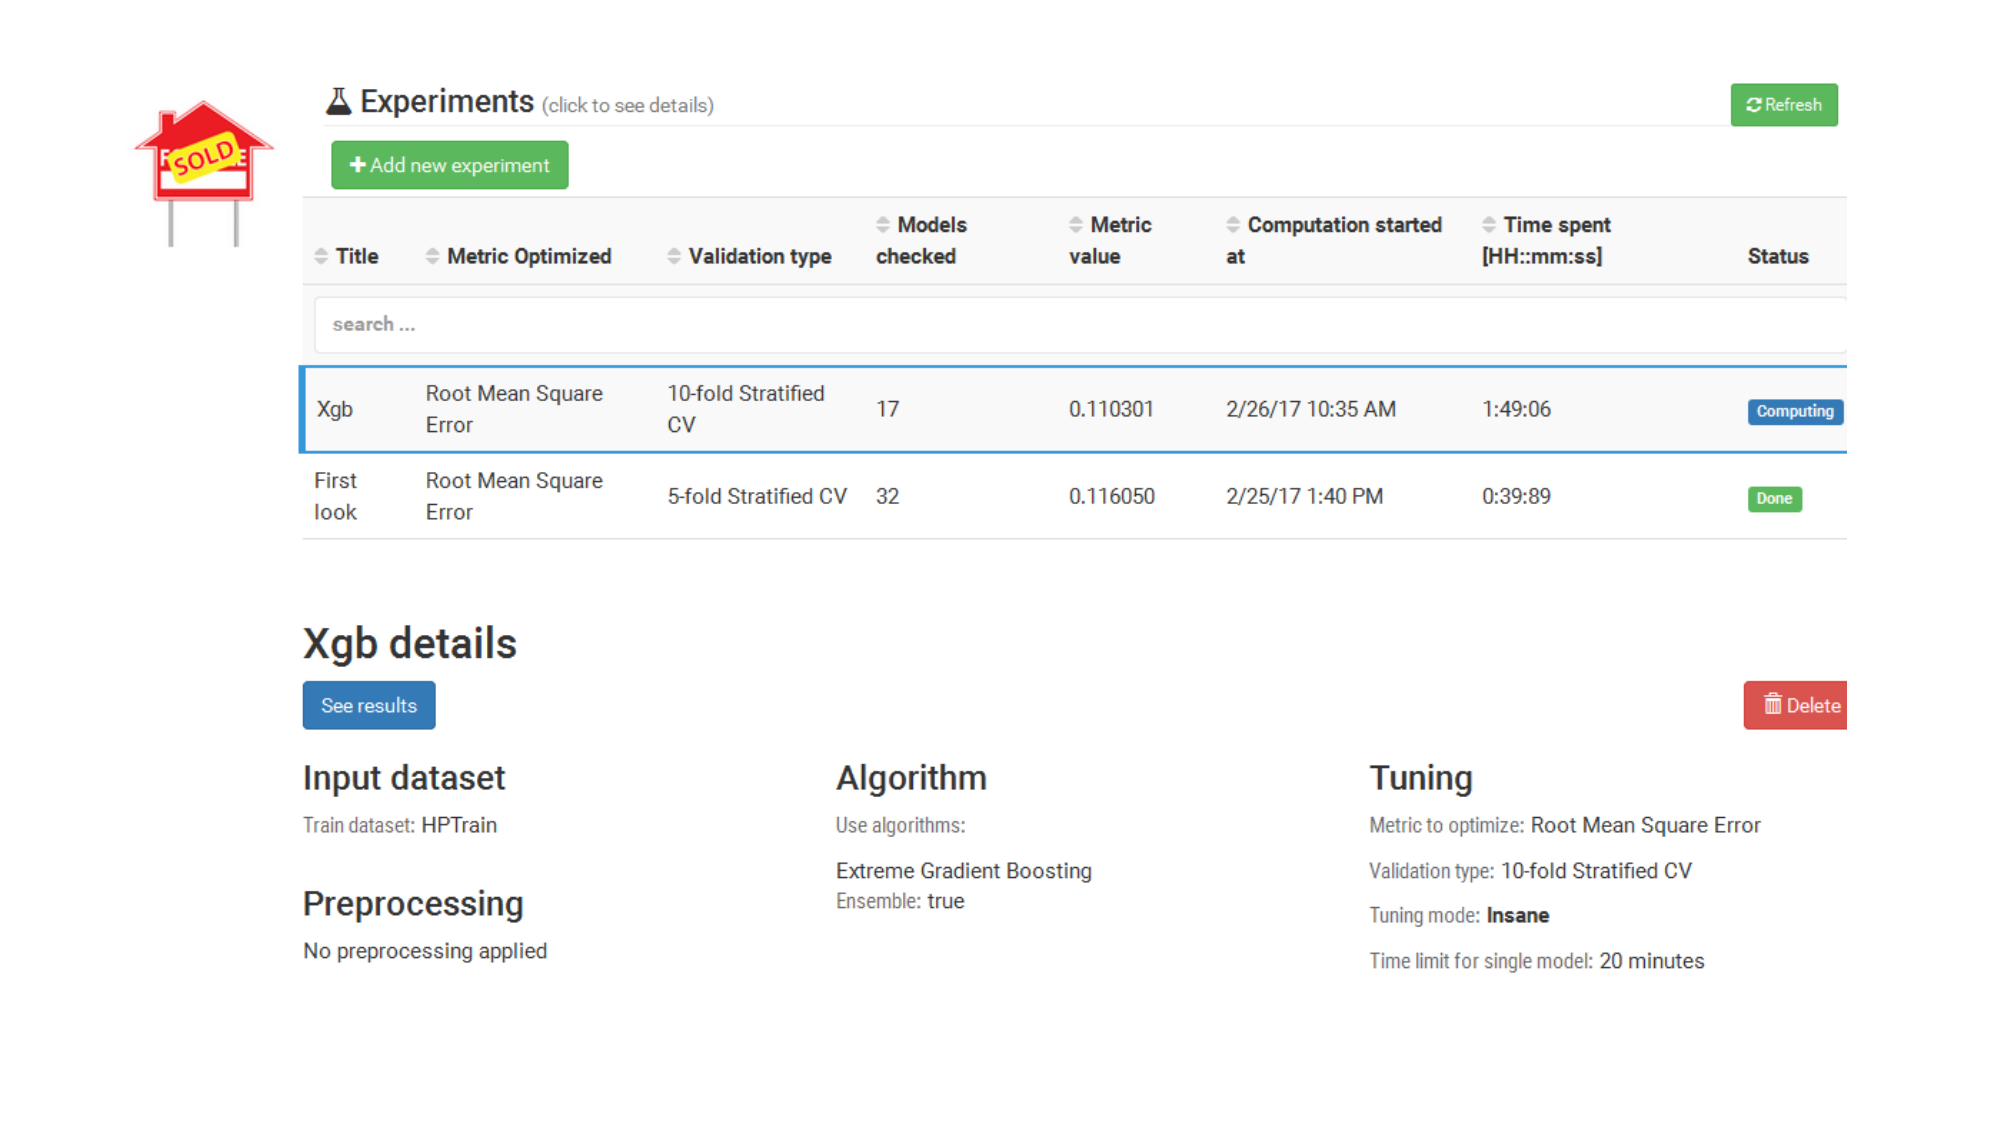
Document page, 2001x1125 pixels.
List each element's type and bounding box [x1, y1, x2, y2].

picture [103, 68, 1847, 1081]
